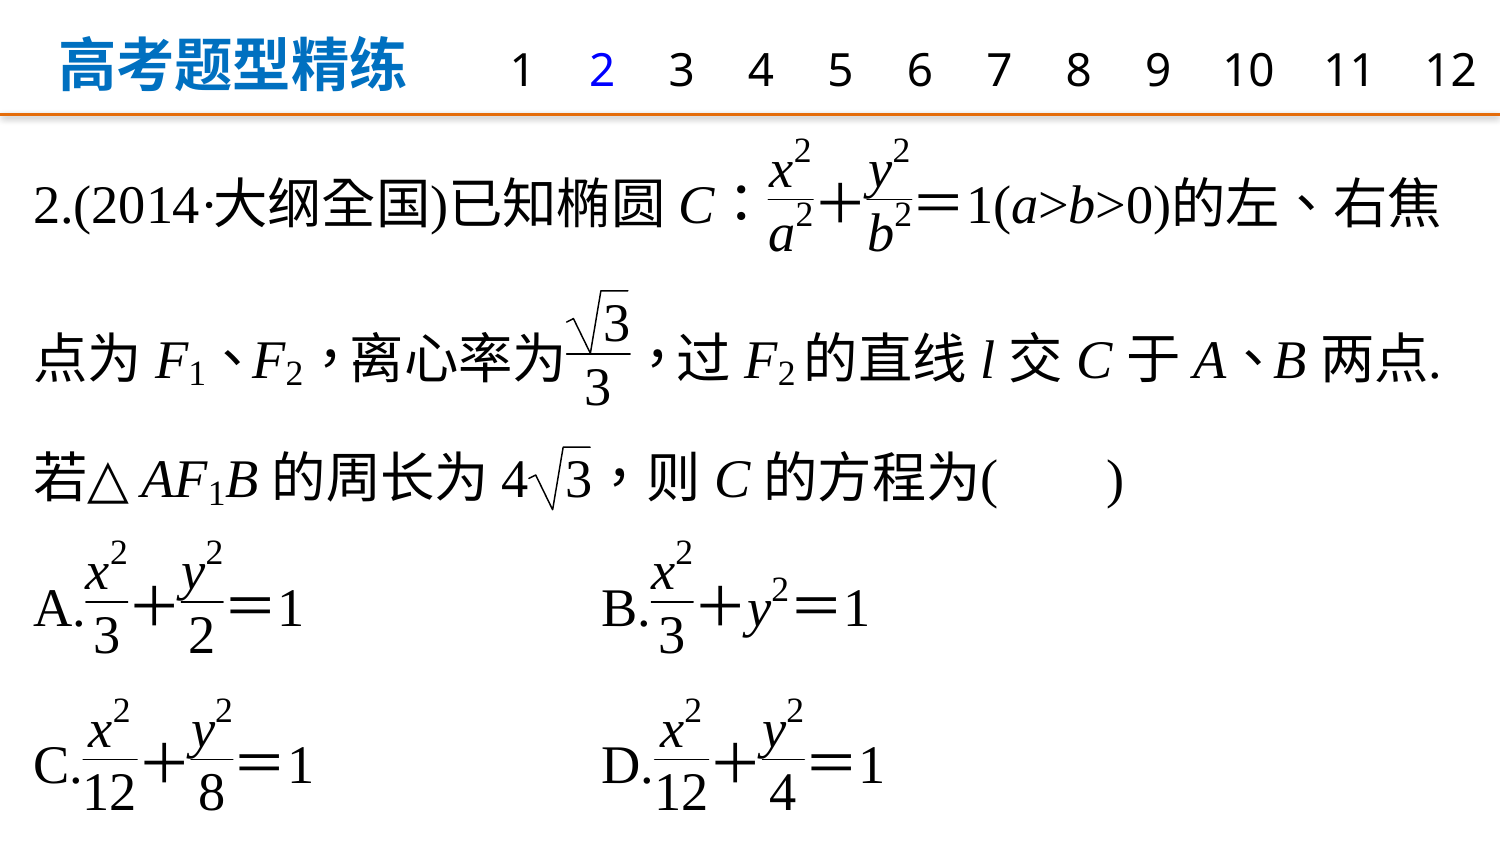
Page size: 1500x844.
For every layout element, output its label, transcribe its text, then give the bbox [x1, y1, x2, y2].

text_box 高考题型精练 [43, 20, 423, 105]
text_box 4 [726, 36, 796, 106]
text_box 5 [805, 36, 876, 106]
text_box 12 [1405, 39, 1497, 104]
text_box 7 [964, 36, 1035, 106]
text_box 8 [1044, 36, 1114, 106]
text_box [32, 138, 1443, 844]
text_box 9 [1123, 36, 1193, 106]
text_box 1 [488, 36, 558, 106]
text_box 3 [646, 36, 717, 106]
text_box 10 [1202, 39, 1295, 104]
text_box 6 [885, 36, 955, 106]
text_box 2 [567, 36, 637, 106]
text_box 11 [1304, 39, 1396, 104]
